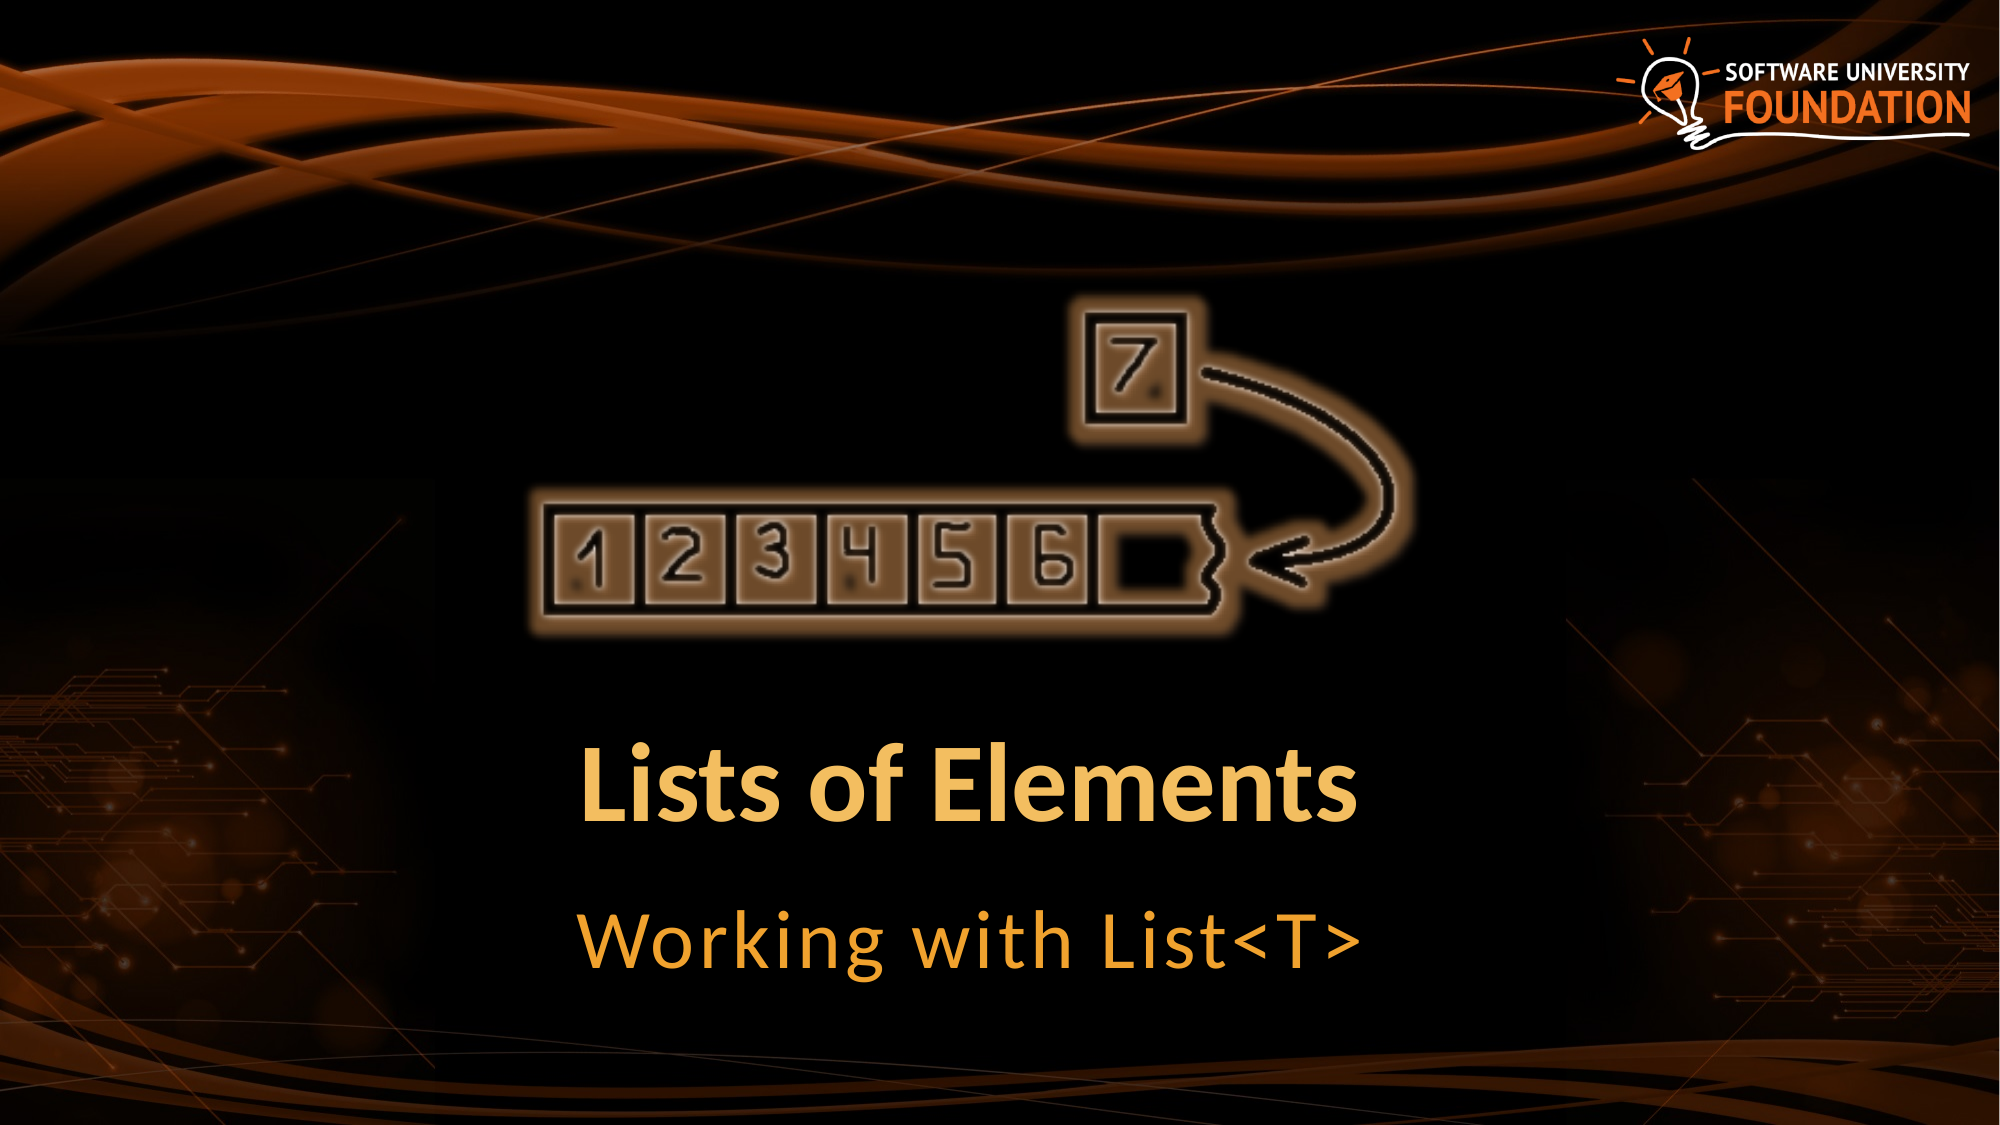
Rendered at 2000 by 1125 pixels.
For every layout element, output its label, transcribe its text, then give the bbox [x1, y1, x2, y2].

title Lists of Elements [237, 722, 1704, 850]
list Working with List<T> [237, 874, 1704, 988]
picture [0, 0, 2000, 1125]
